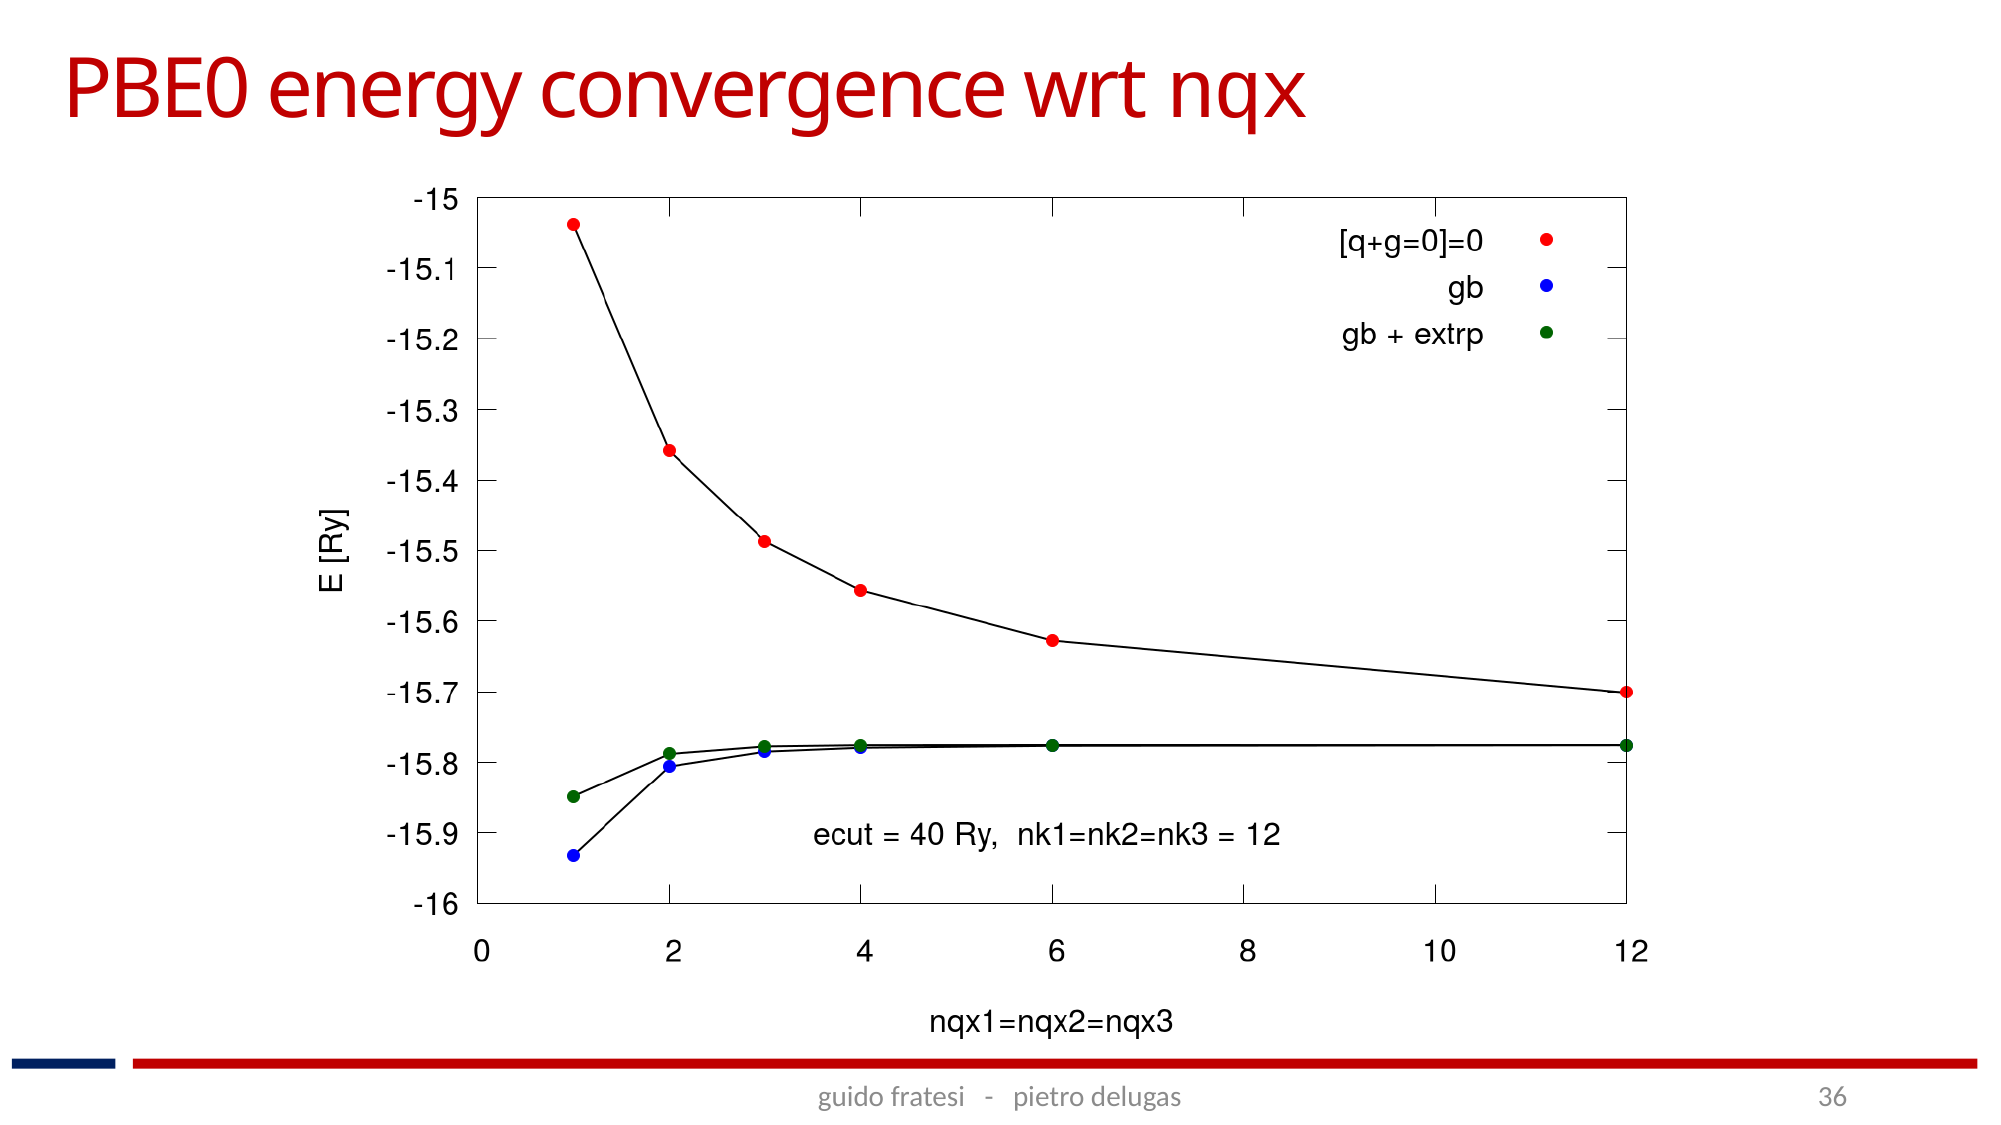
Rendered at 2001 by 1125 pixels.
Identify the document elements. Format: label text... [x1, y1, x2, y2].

footer guido fratesi - pietro delugas [662, 1065, 1338, 1125]
text_box PBE0 energy convergence wrt nqx [62, 1, 1993, 167]
text_box [132, 1058, 1978, 1070]
text_box [11, 1058, 116, 1070]
picture [297, 161, 1679, 1051]
slide_number 36 [1412, 1065, 1863, 1125]
